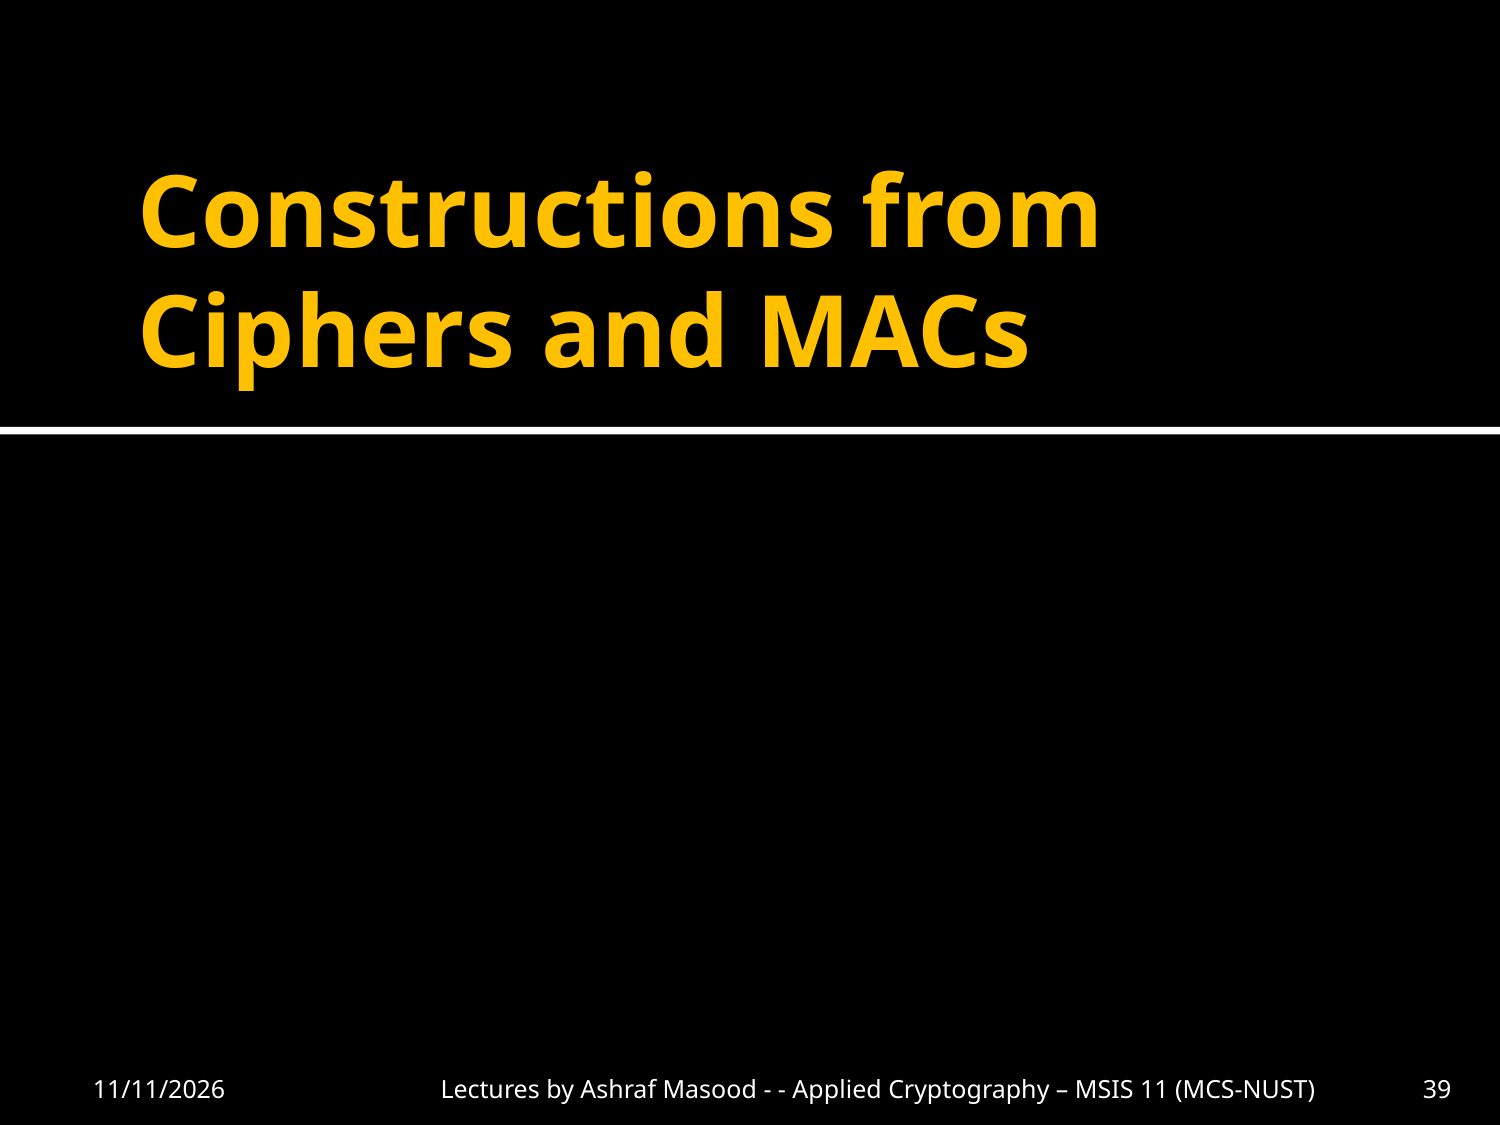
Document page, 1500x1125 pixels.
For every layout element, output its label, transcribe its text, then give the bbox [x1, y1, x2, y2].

footer Lectures by Ashraf Masood - - Applied Cryptography – MSIS 11 (MCS-NUST) [433, 1062, 1337, 1108]
slide_number 39 [1345, 1062, 1467, 1108]
title Constructions from Ciphers and MACs [123, 118, 1438, 388]
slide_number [75, 1062, 425, 1108]
